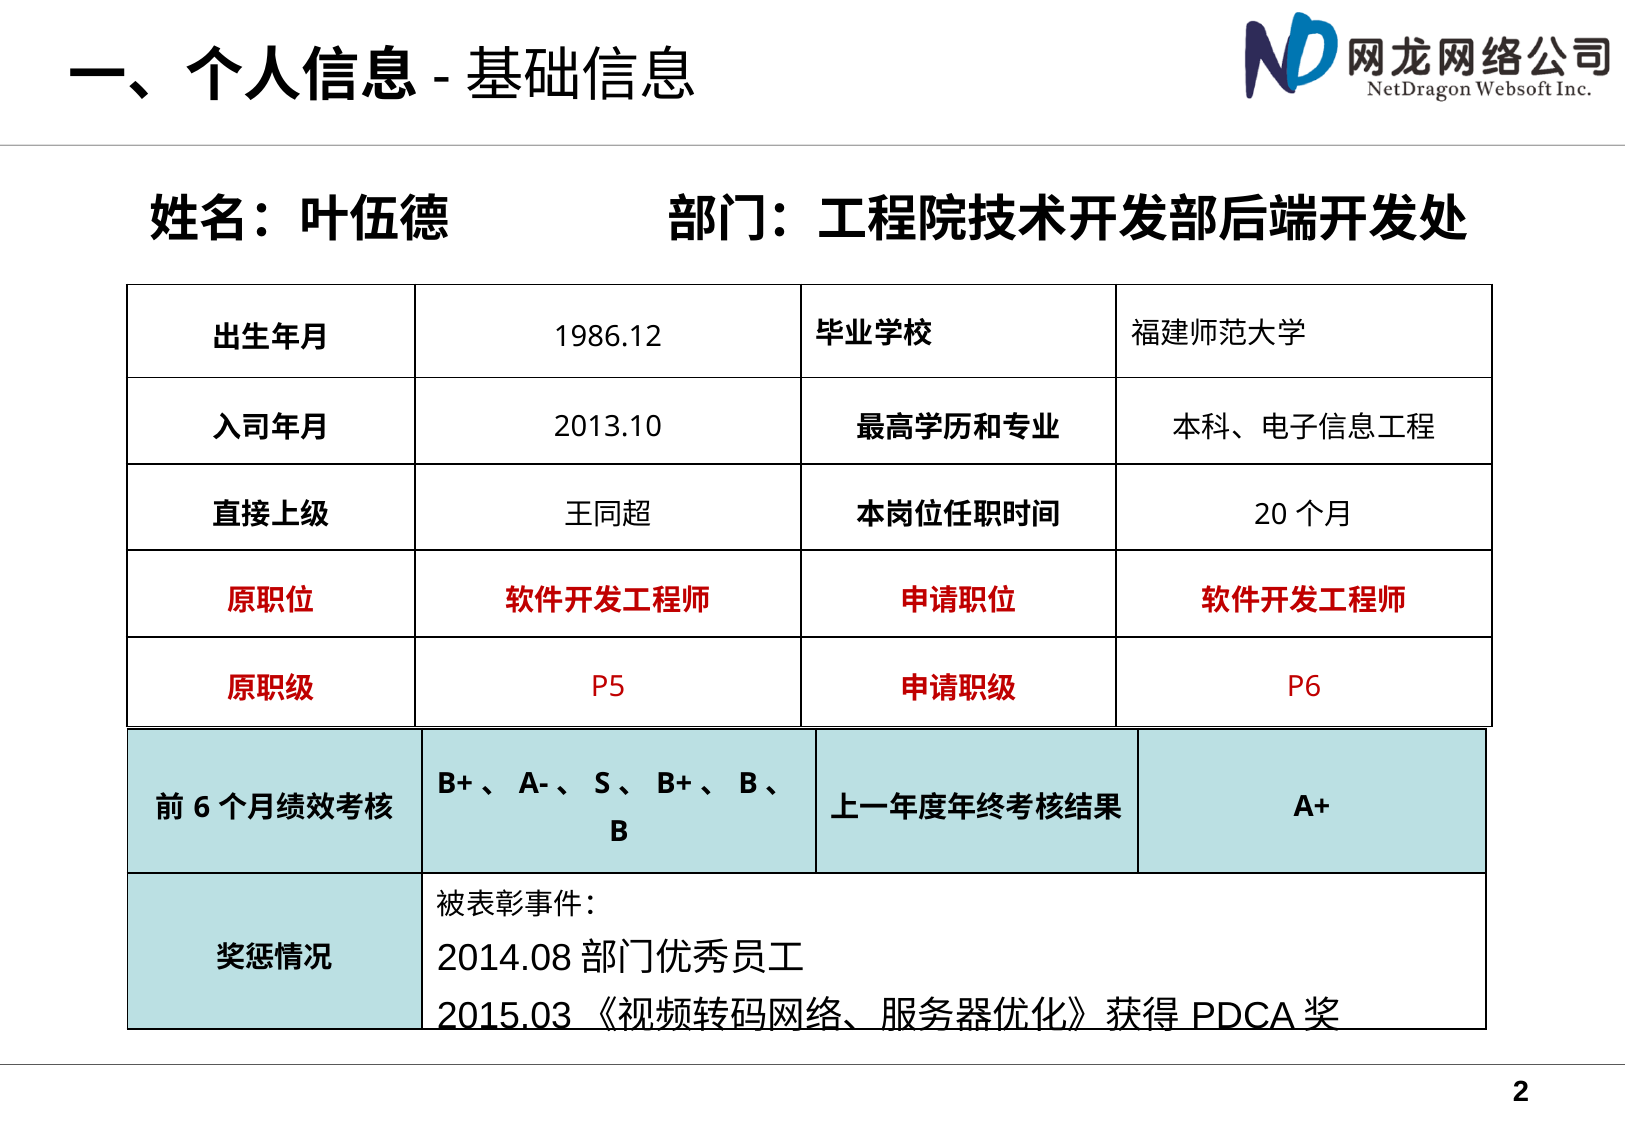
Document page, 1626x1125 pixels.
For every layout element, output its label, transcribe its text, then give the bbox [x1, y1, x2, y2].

table_cell 最高学历和专业 [802, 378, 1115, 463]
text_box 部门：工程院技术开发部后端开发处 [653, 178, 1515, 254]
table_header 出生年月 [128, 285, 414, 377]
slide_number 2 [1450, 1064, 1545, 1117]
table_cell P5 [416, 638, 800, 726]
text_box 姓名：叶伍德 [134, 179, 653, 254]
table_cell 2013.10 [416, 378, 800, 463]
table_header 上一年度年终考核结果 [817, 730, 1137, 872]
table_header A+ [1139, 730, 1485, 872]
picture [1234, 6, 1616, 107]
table_header 毕业学校 [802, 285, 1115, 377]
table_cell 被表彰事件： 2014.08部门优秀员工 2015.03《视频转码网络、服务器优化》获得PDCA奖 [423, 874, 1485, 1028]
table_cell 本岗位任职时间 [802, 465, 1115, 549]
table_cell 原职级 [128, 638, 414, 726]
table_cell 申请职位 [802, 551, 1115, 636]
table_cell 软件开发工程师 [1117, 551, 1491, 636]
title 一、个人信息-基础信息 [53, 29, 1517, 100]
table_cell 20个月 [1117, 465, 1491, 549]
table_cell 奖惩情况 [128, 874, 421, 1028]
table_header 1986.12 [416, 285, 800, 377]
table_header 前6个月绩效考核 [128, 730, 421, 872]
table_cell 王同超 [416, 465, 800, 549]
table_cell 本科、电子信息工程 [1117, 378, 1491, 463]
table_cell 入司年月 [128, 378, 414, 463]
table_cell 软件开发工程师 [416, 551, 800, 636]
table_cell 原职位 [128, 551, 414, 636]
table_header 福建师范大学 [1117, 285, 1491, 377]
table_header B+、A-、S、B+、B、B [423, 730, 815, 872]
table_cell P6 [1117, 638, 1491, 726]
table_cell 申请职级 [802, 638, 1115, 726]
table_cell 直接上级 [128, 465, 414, 549]
